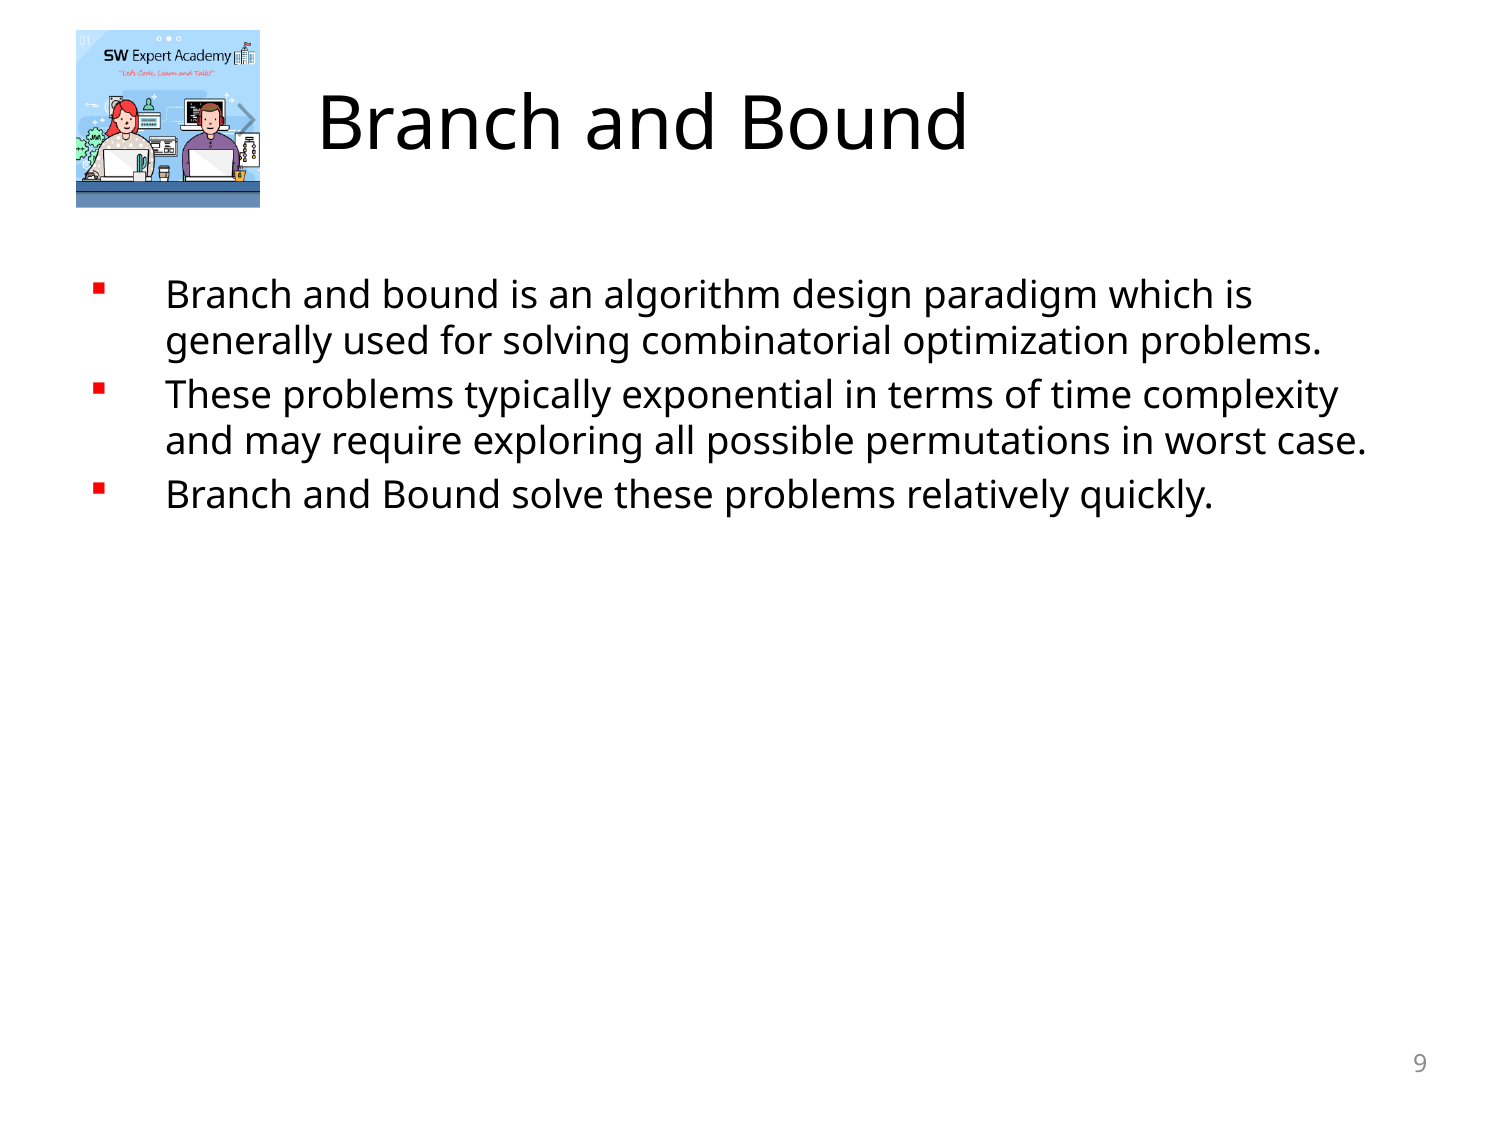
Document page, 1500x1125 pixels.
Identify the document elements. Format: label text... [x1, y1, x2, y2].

slide_number 9 [1119, 1037, 1443, 1093]
list Branch and bound is an algorithm design paradigm which is generally used for solving combinatorial optimization problems. These problems typically exponential in terms of time complexity and may require exploring all possible permutations in worst case. Branch and Bound solve these problems relatively quickly. [75, 262, 1425, 1005]
title Branch and Bound [301, 43, 1361, 196]
picture [76, 30, 260, 208]
